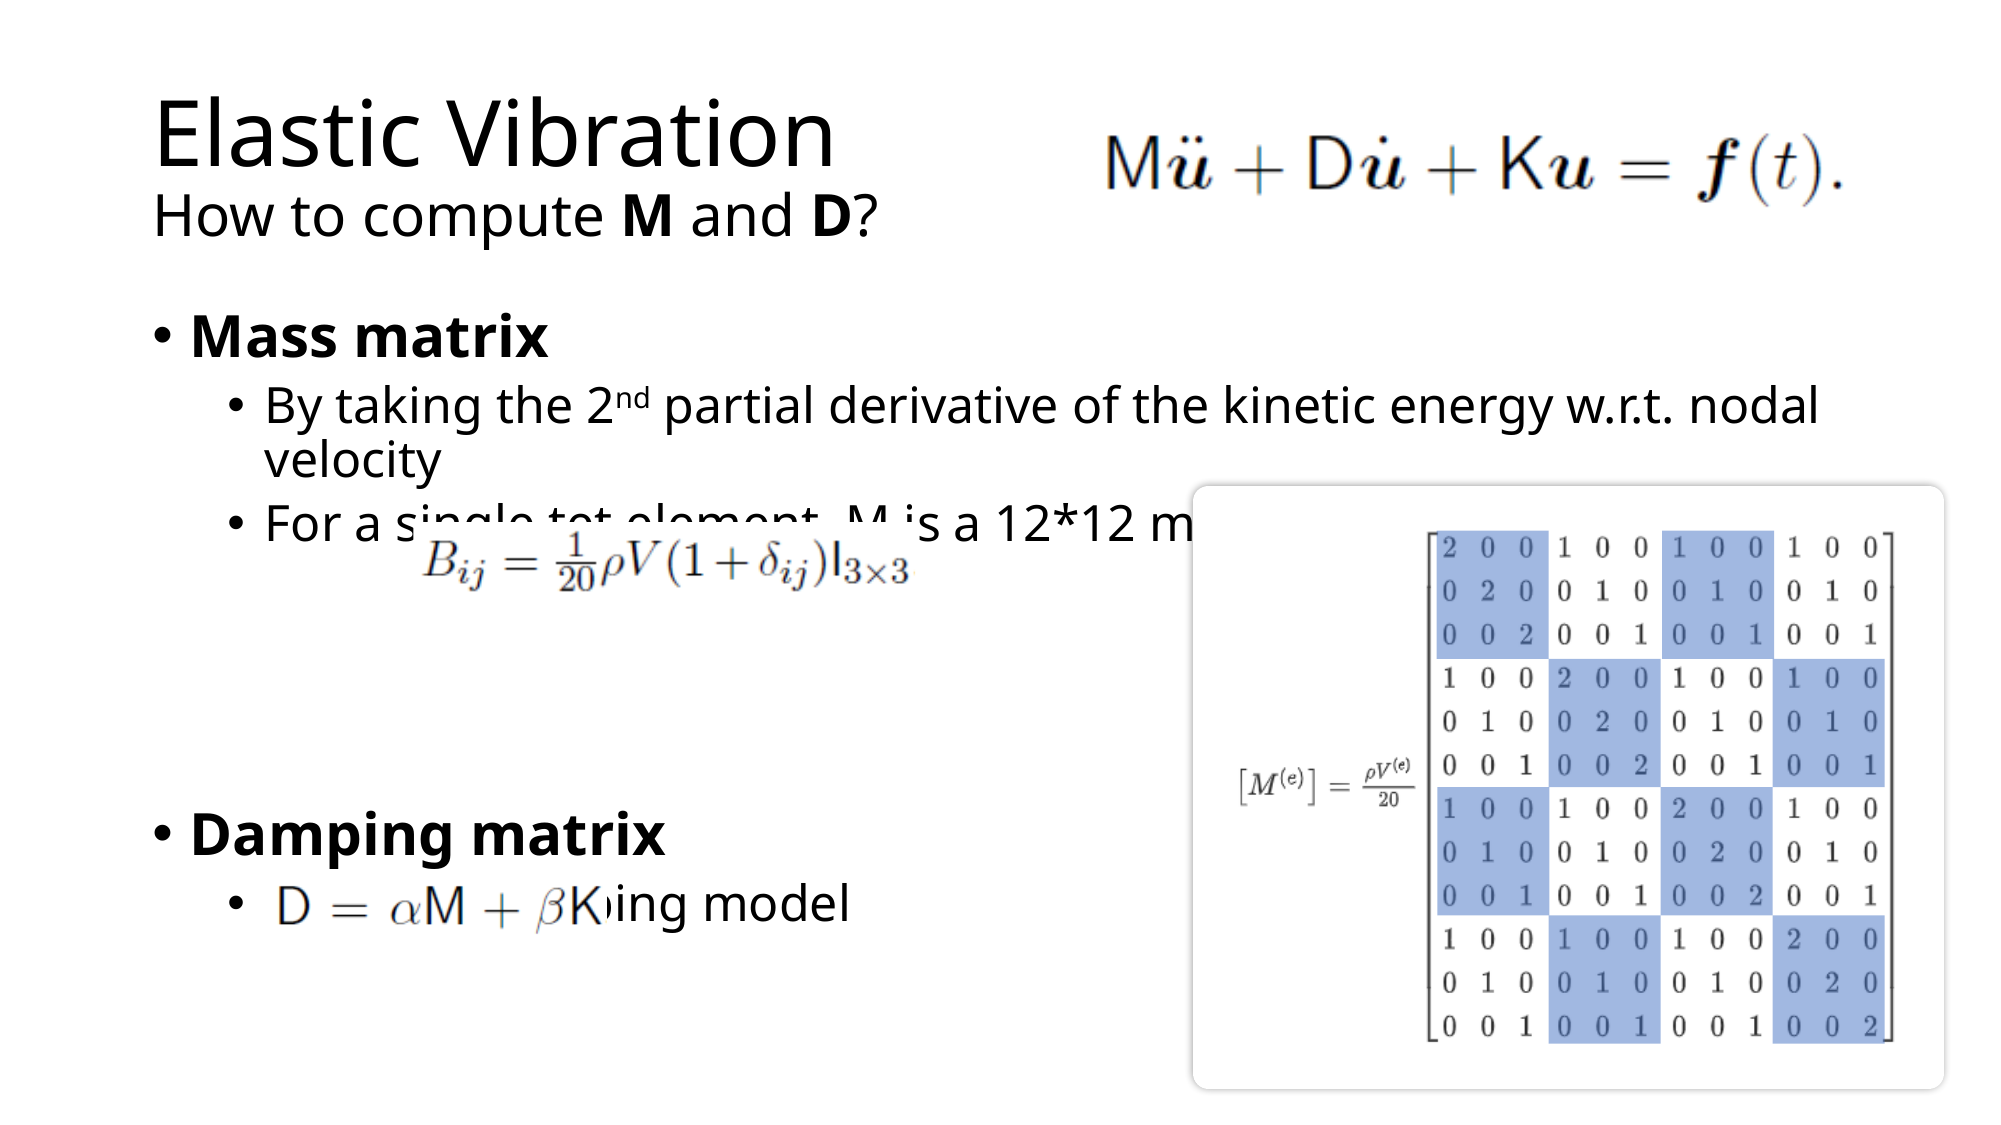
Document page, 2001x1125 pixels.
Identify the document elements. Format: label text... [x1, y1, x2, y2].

picture [1071, 101, 1863, 236]
picture [267, 877, 607, 942]
picture [413, 522, 916, 595]
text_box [1224, 516, 1914, 1058]
list Mass matrix By taking the 2nd partial derivative of the kinetic energy w.r.t. nodal velocity For a single tet element, M is a 12*12 matrix Damping matrix Rayleigh damping model [137, 299, 1914, 1087]
title Elastic Vibration How to compute M and D? [137, 59, 1863, 278]
